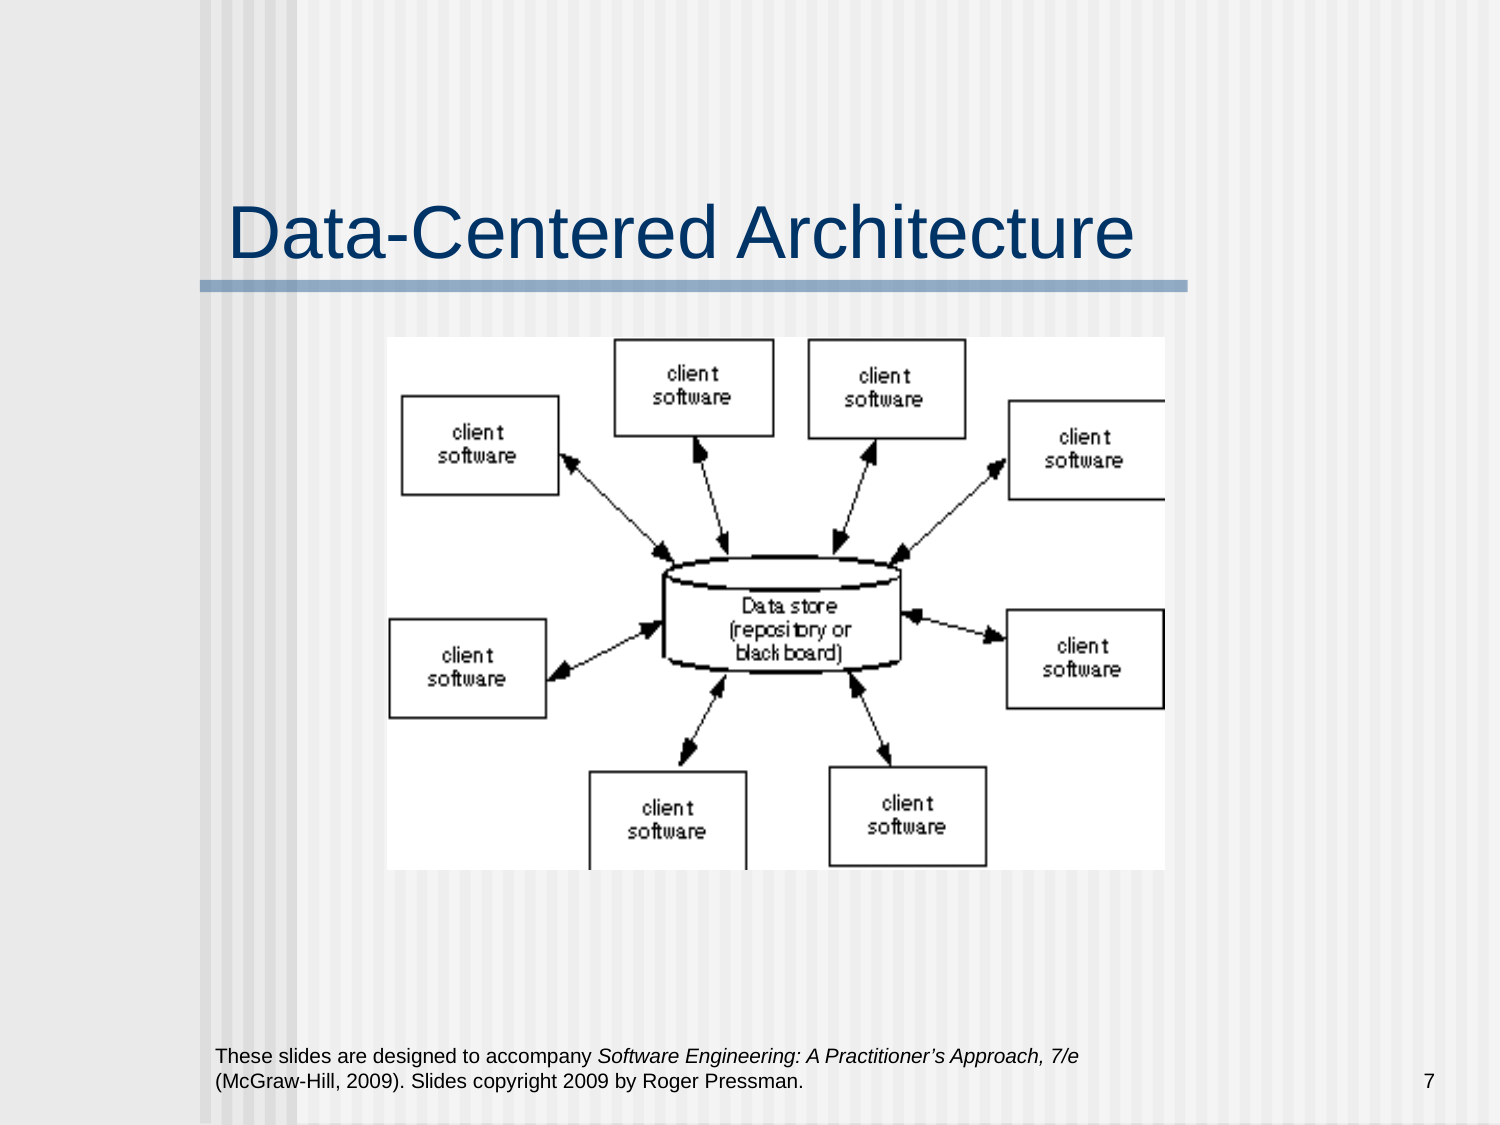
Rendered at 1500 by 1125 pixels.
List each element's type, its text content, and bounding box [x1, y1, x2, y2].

slide_number 7 [1237, 1024, 1451, 1101]
picture [387, 337, 1165, 870]
footer These slides are designed to accompany Software Engineering: A Practitioner’s Approach, 7/e (McGraw-Hill, 2009). Slides copyright 2009 by Roger Pressman. [199, 1024, 1101, 1101]
title Data-Centered Architecture [212, 187, 1175, 281]
